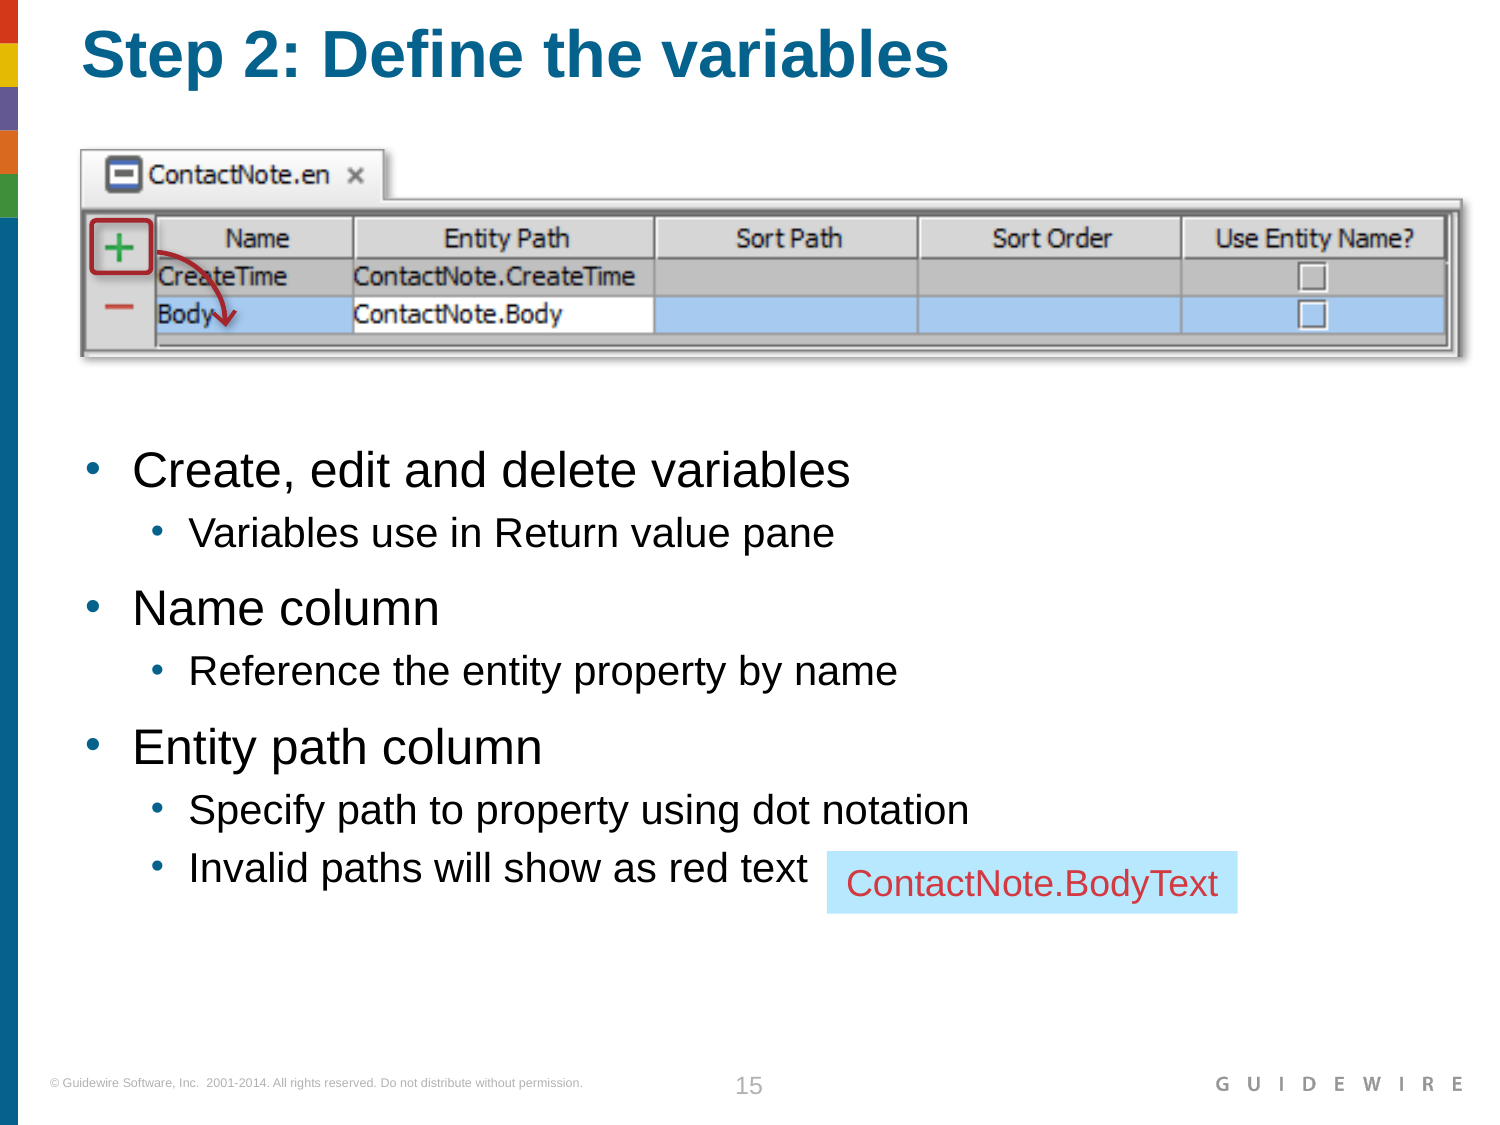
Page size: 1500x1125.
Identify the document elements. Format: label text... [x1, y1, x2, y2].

text_box ContactNote.BodyText [826, 851, 1238, 914]
title Step 2: Define the variables [81, 19, 1446, 141]
list Create, edit and delete variables Variables use in Return value pane Name column Reference the entity property by name Entity path column Specify path to property using dot notation Invalid paths will show as red text [85, 437, 1450, 1050]
picture [1215, 1073, 1480, 1096]
picture [79, 149, 1463, 358]
